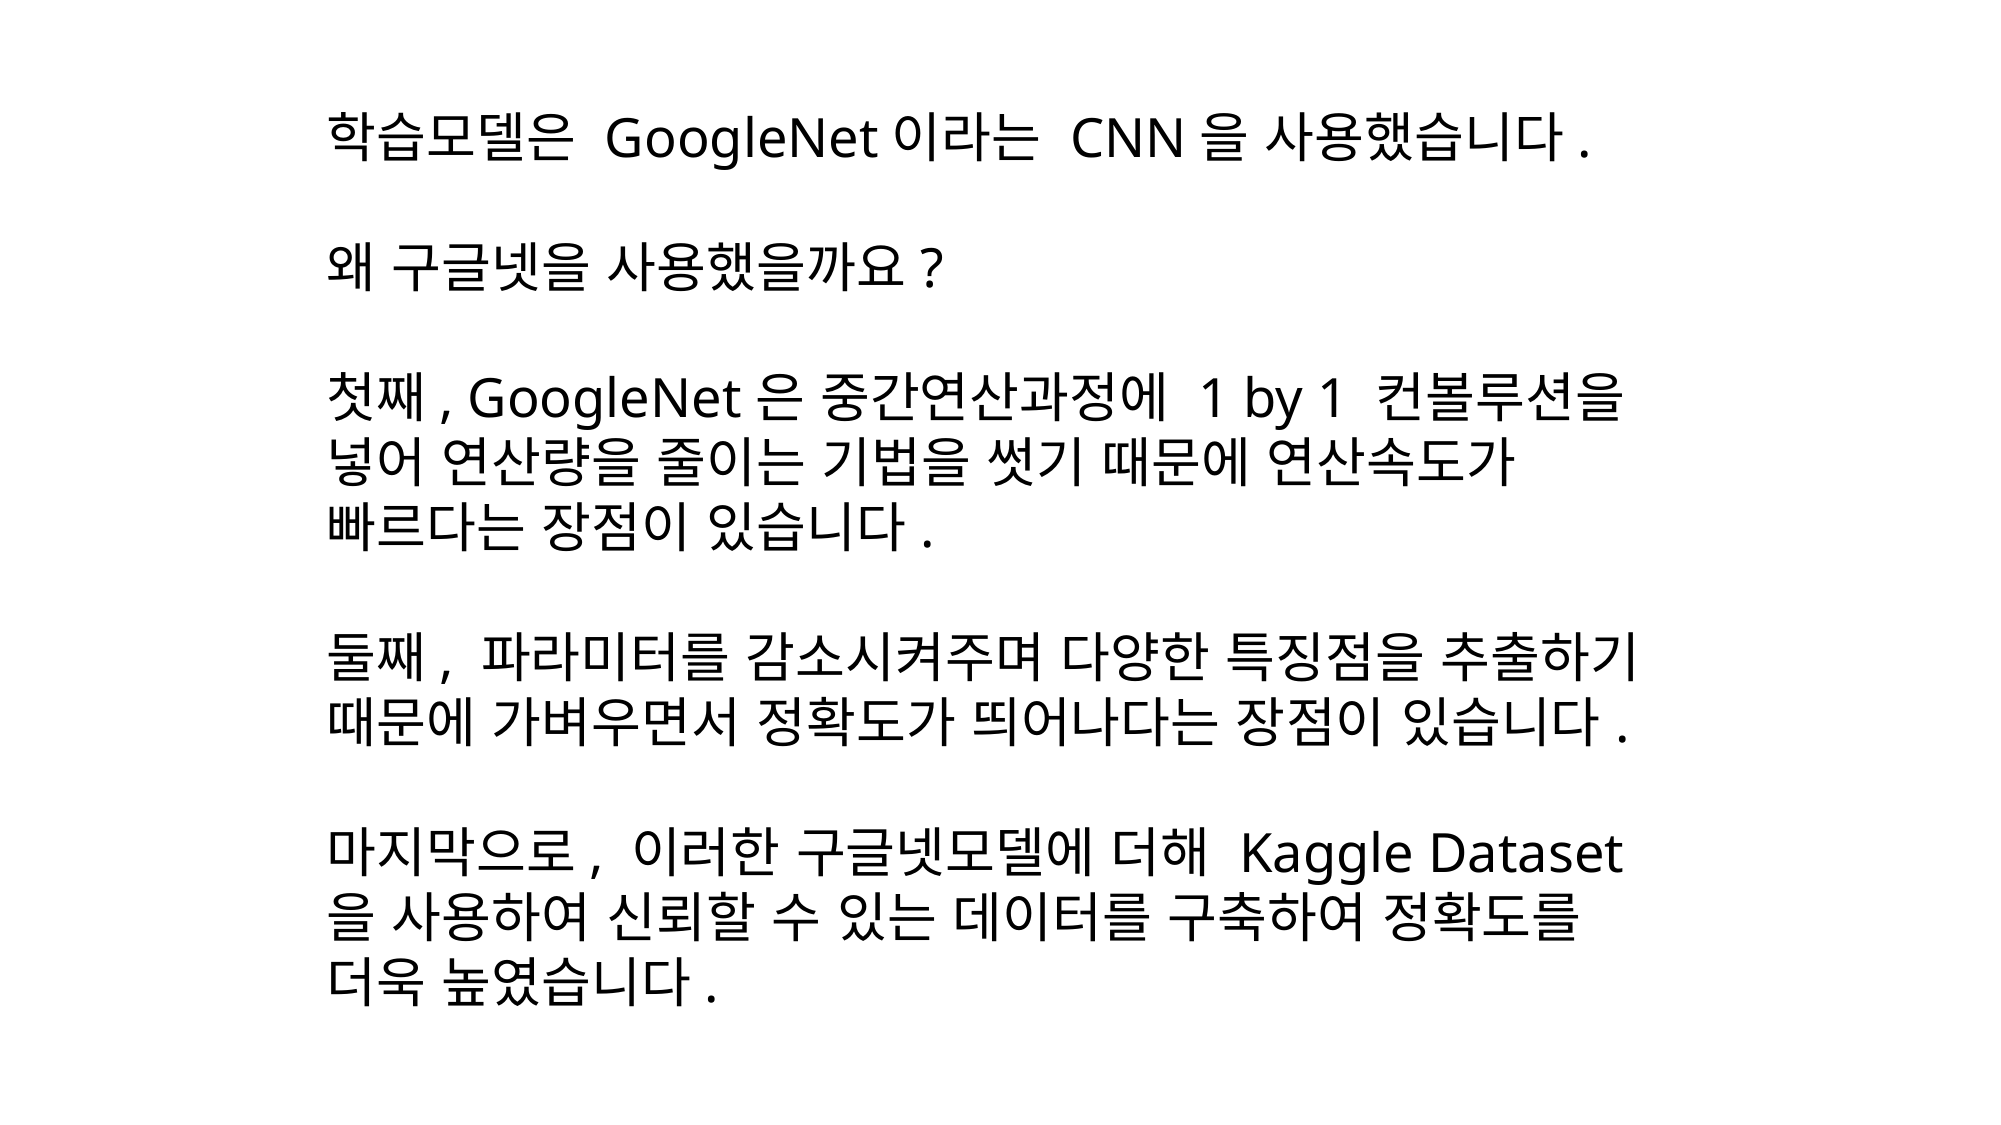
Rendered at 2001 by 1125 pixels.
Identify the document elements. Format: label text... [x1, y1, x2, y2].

text_box 학습모델은 GoogleNet이라는 CNN을 사용했습니다. 왜 구글넷을 사용했을까요? 첫째, GoogleNet은 중간연산과정에 1 by 1 컨볼루션을 넣어 연산량을 줄이는 기법을 썻기 때문에 연산속도가 빠르다는 장점이 있습니다. 둘째, 파라미터를 감소시켜주며 다양한 특징점을 추출하기 때문에 가벼우면서 정확도가 띄어나다는 장점이 있습니다. 마지막으로, 이러한 구글넷모델에 더해 Kaggle Dataset을 사용하여 신뢰할 수 있는 데이터를 구축하여 정확도를 더욱 높였습니다. [311, 96, 1689, 1086]
